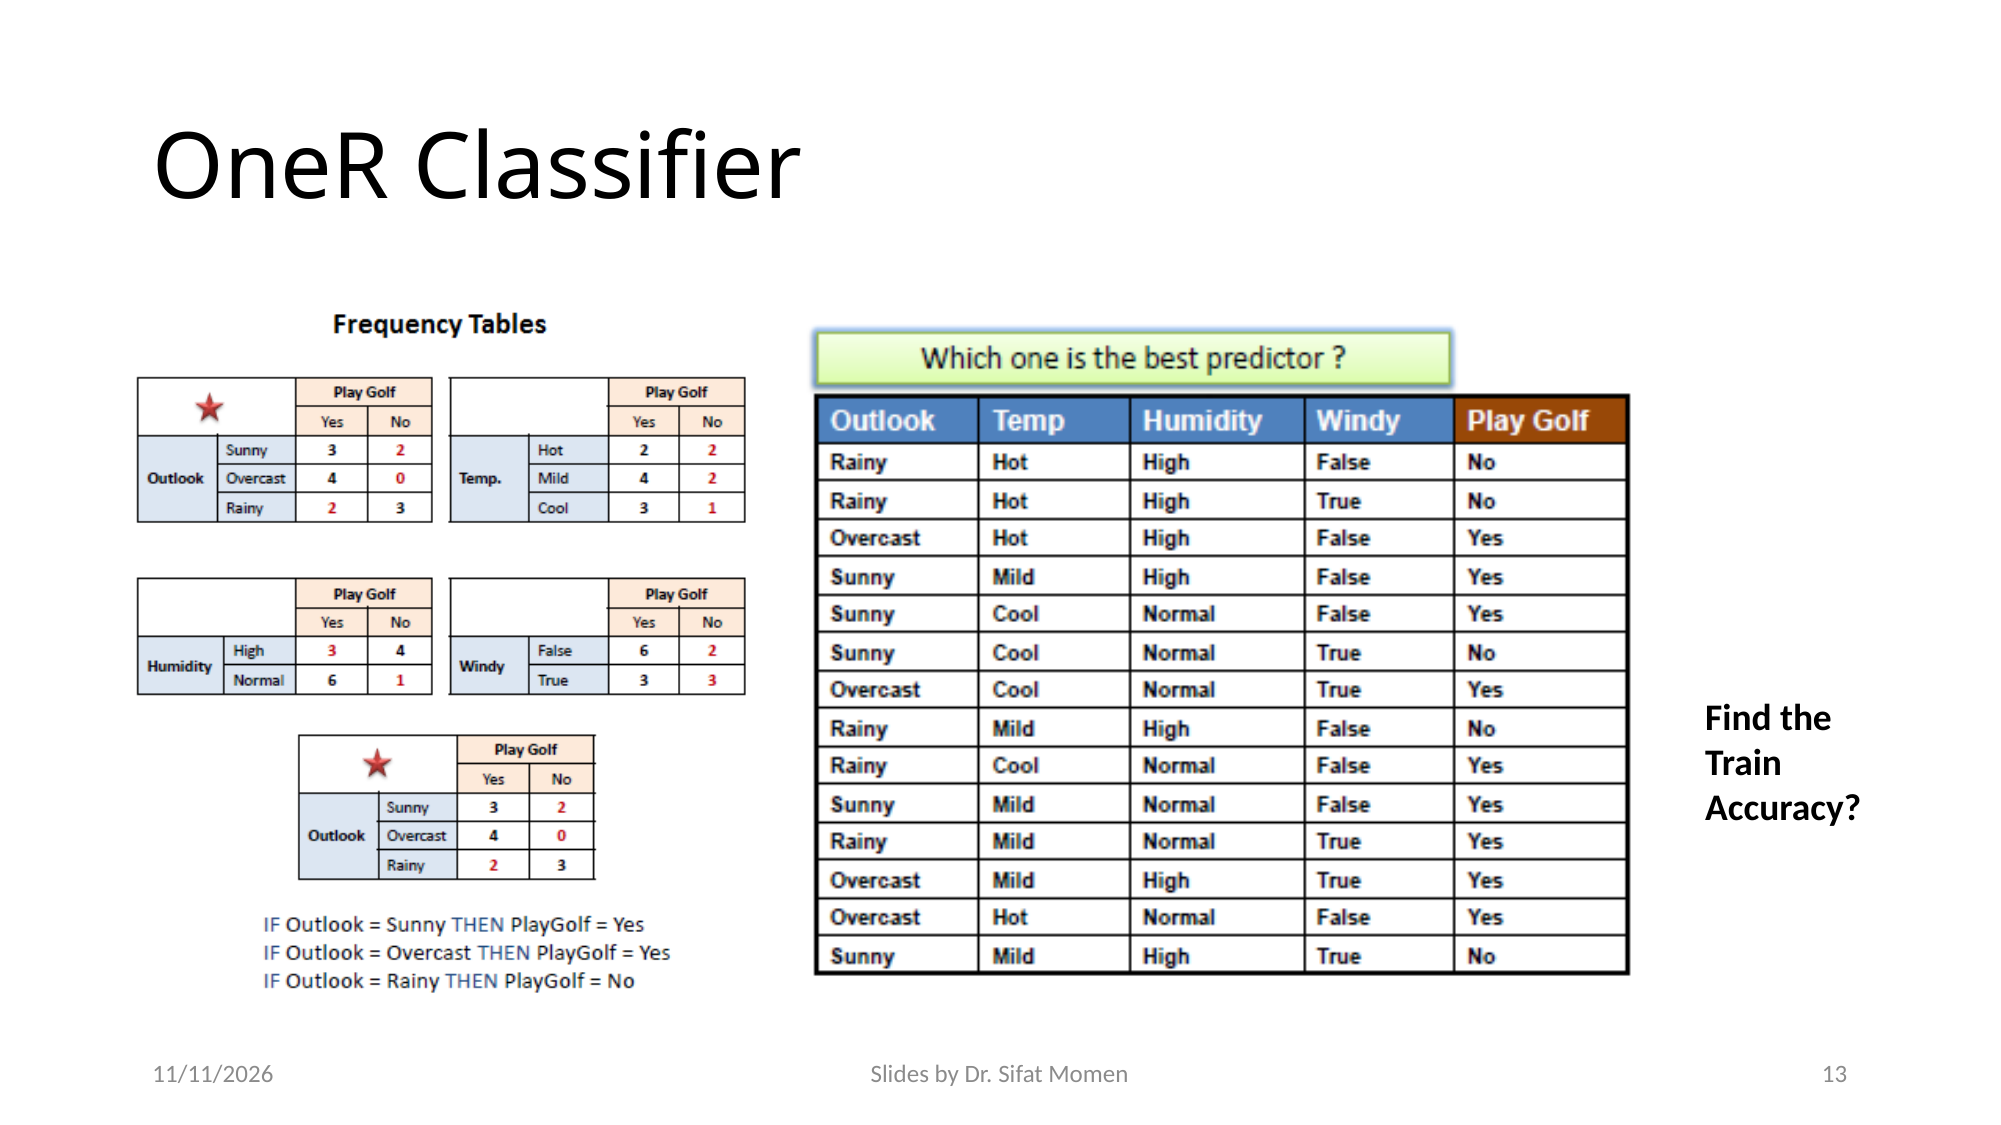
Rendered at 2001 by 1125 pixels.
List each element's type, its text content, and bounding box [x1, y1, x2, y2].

picture [801, 314, 1649, 1000]
picture [242, 716, 695, 1043]
picture [131, 299, 749, 711]
title OneR Classifier [137, 59, 1863, 278]
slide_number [137, 1042, 588, 1103]
footer Slides by Dr. Sifat Momen [662, 1042, 1338, 1103]
text_box Find the Train Accuracy? [1690, 685, 1907, 836]
slide_number 13 [1412, 1042, 1863, 1103]
